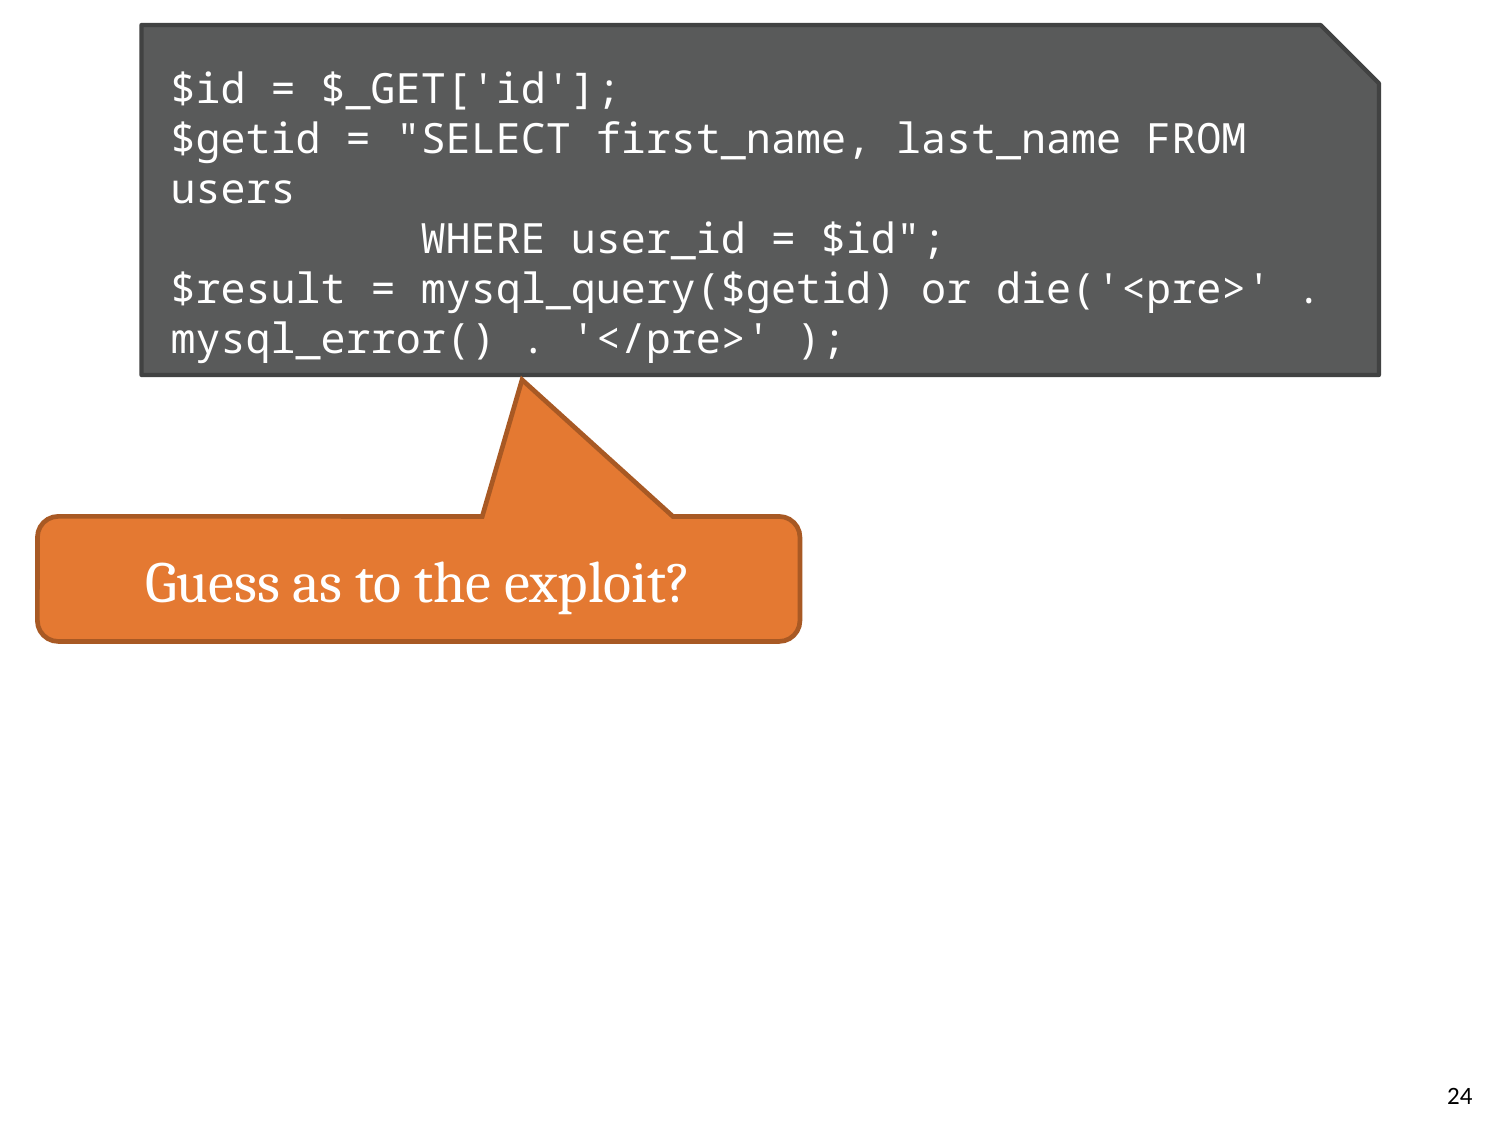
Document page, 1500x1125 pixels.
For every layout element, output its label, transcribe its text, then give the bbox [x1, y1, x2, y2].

slide_number 24 [1137, 1065, 1488, 1125]
text_box Guess as to the exploit? [35, 375, 803, 644]
text_box $id = $_GET['id']; $getid = "SELECT first_name, last_name FROM users WHERE user_id = $id"; $result = mysql_query($getid) or die('<pre>' . mysql_error() . '</pre>' ); [139, 22, 1382, 378]
